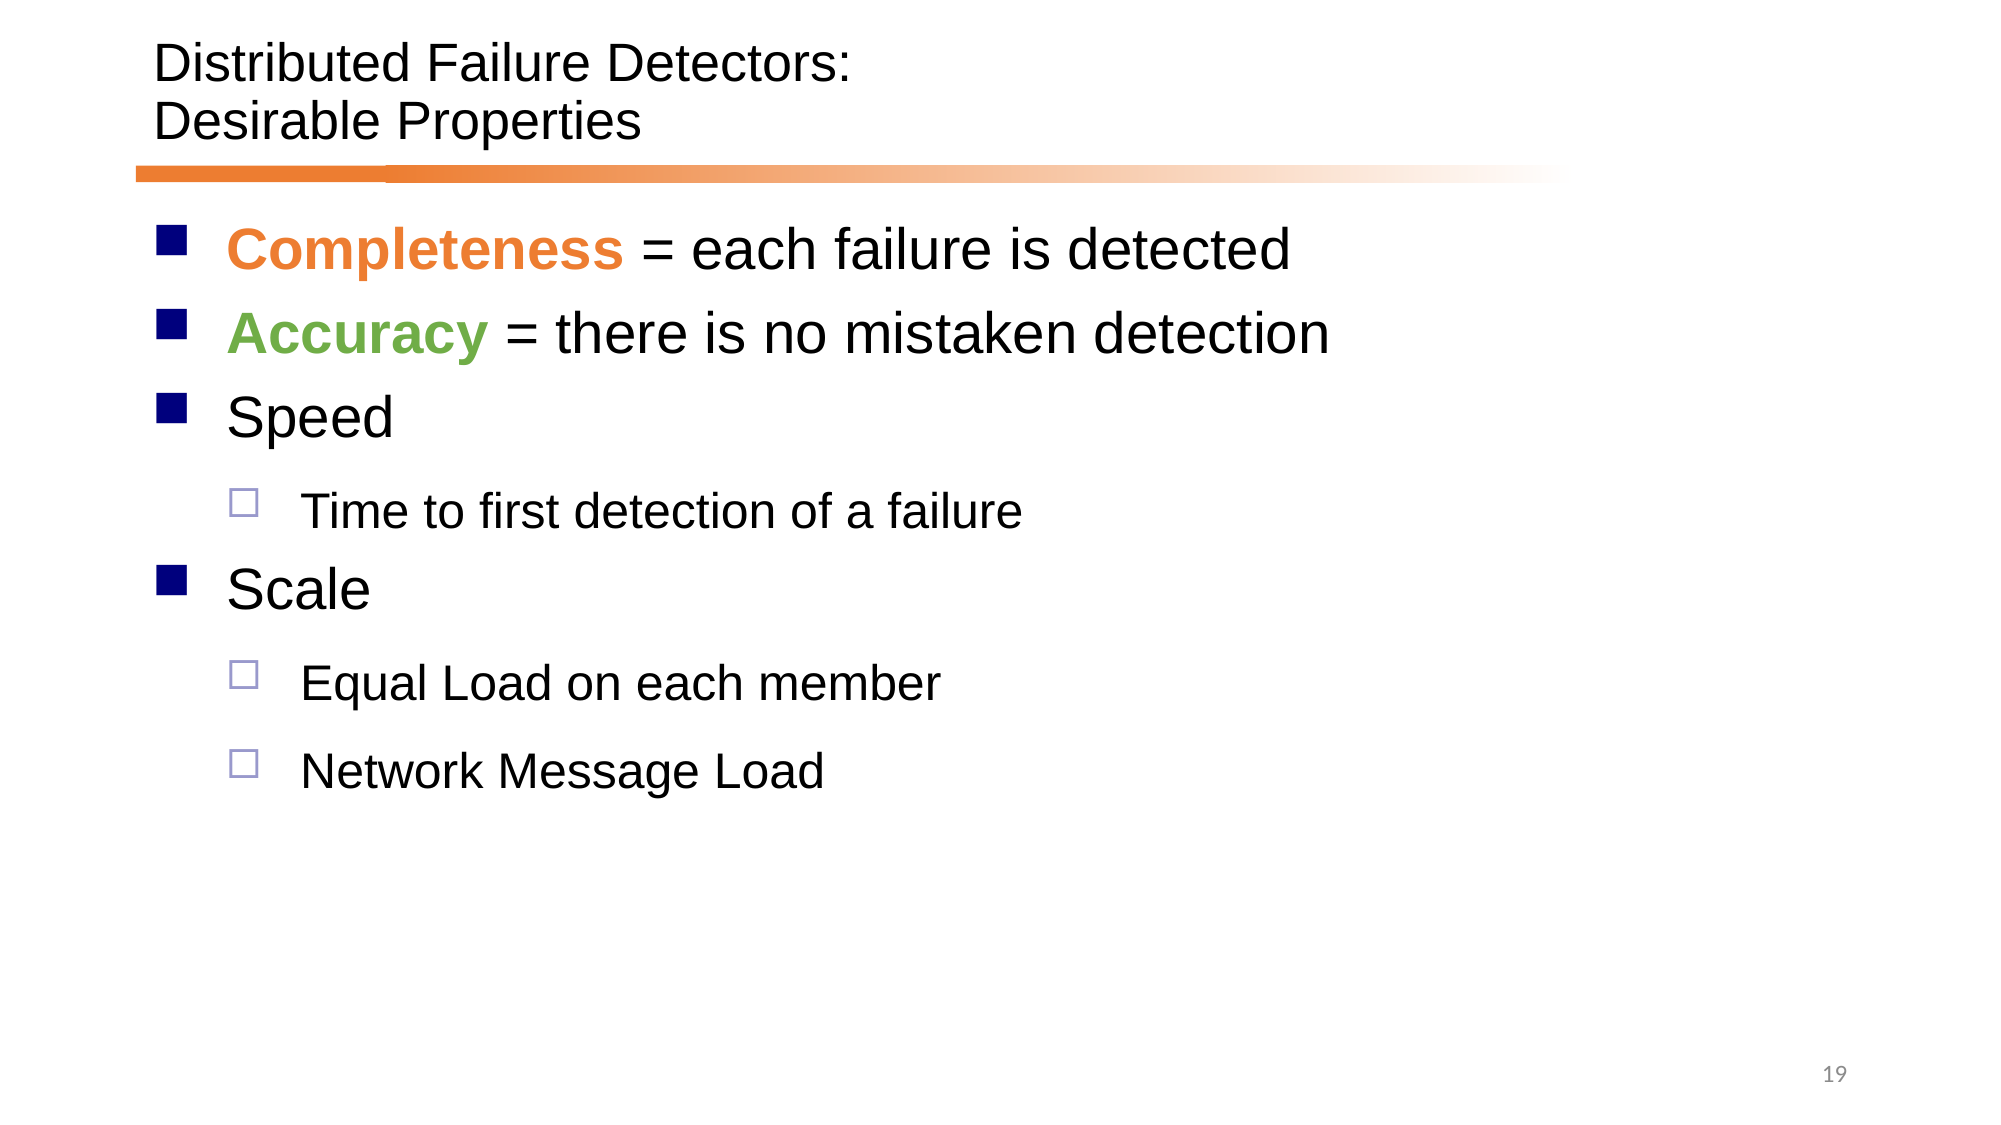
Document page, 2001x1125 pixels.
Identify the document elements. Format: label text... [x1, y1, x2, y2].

slide_number 19 [1412, 1042, 1863, 1103]
title Distributed Failure Detectors: Desirable Properties [138, 25, 1810, 160]
list Completeness = each failure is detected Accuracy = there is no mistaken detection Speed Time to first detection of a failure Scale Equal Load on each member Network Message Load [137, 211, 1863, 1018]
